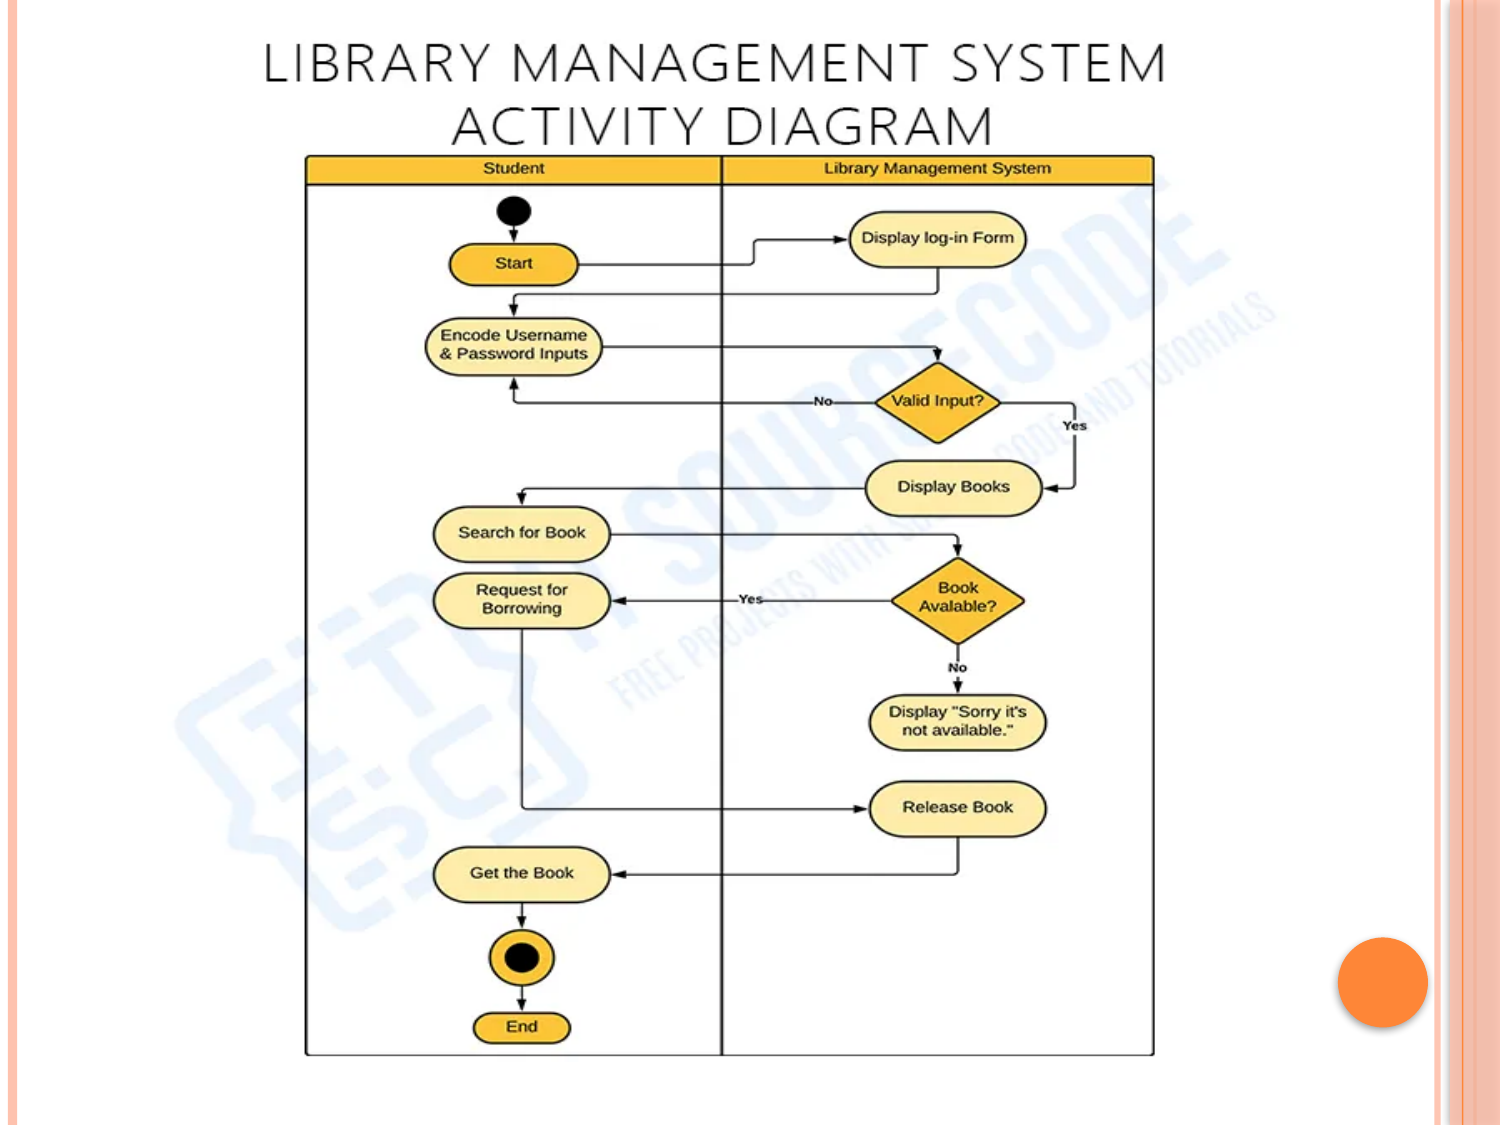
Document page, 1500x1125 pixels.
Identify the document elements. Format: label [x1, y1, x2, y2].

list [124, 24, 1326, 1063]
